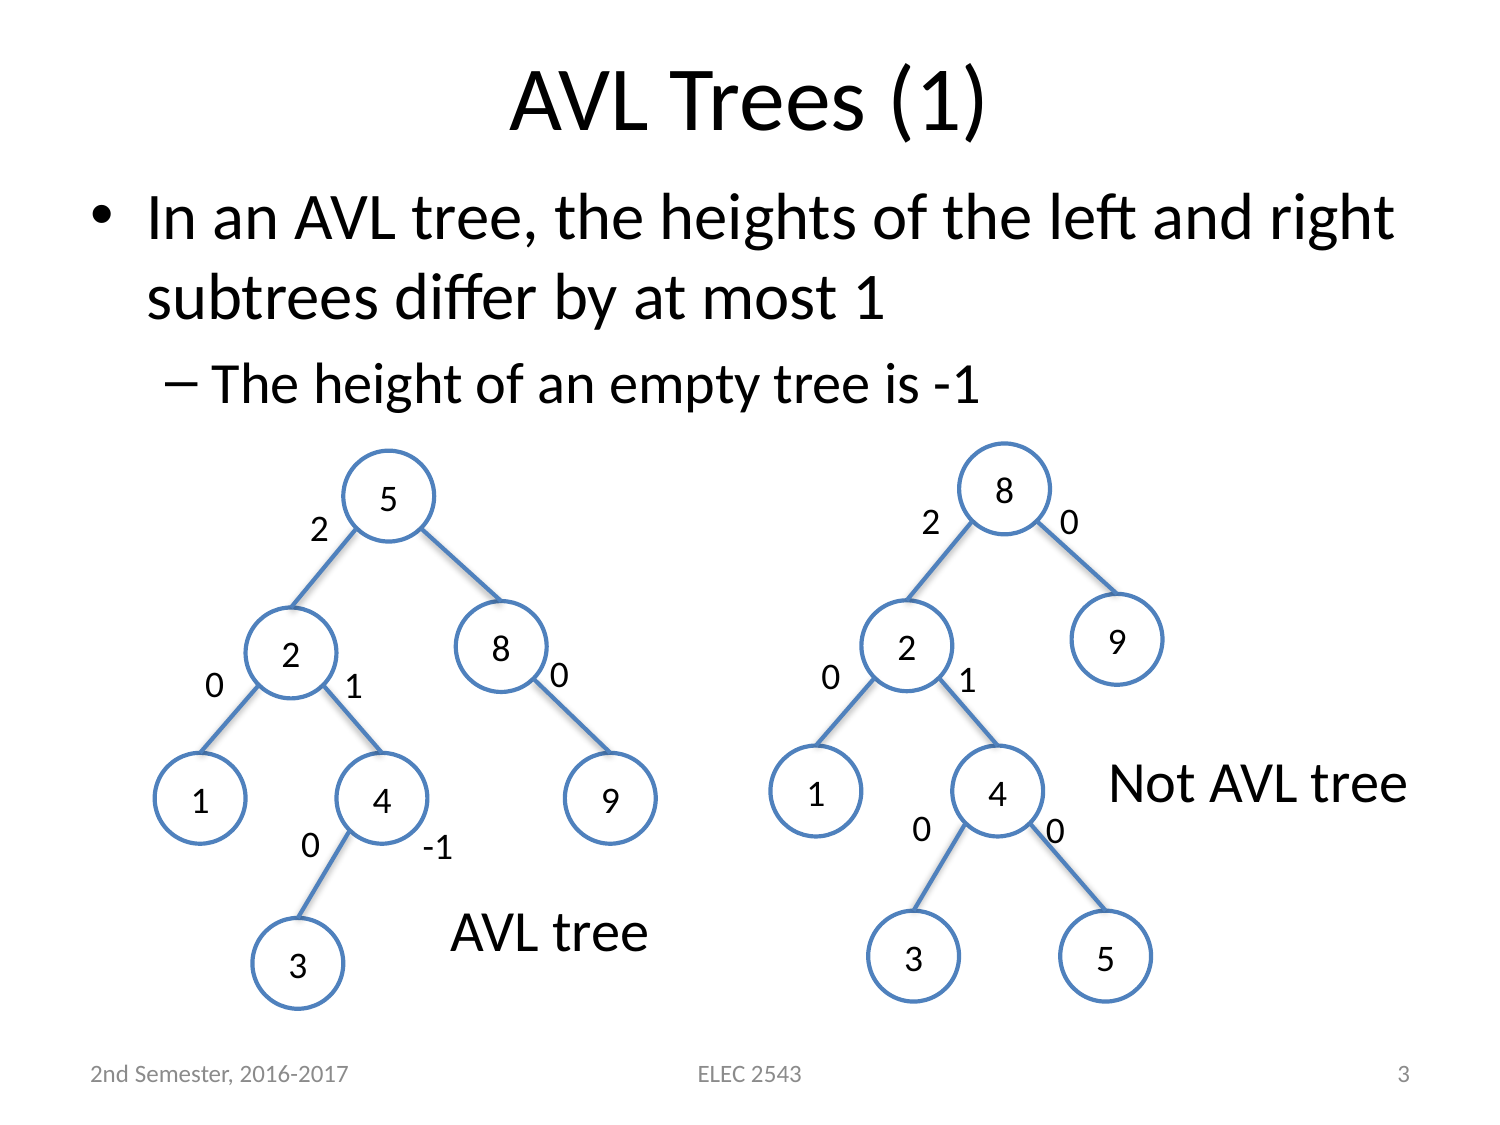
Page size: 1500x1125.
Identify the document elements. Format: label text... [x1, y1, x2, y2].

slide_number 3 [1074, 1042, 1425, 1103]
footer ELEC 2543 [512, 1042, 988, 1103]
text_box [770, 443, 1426, 1002]
slide_number 2nd Semester, 2016-2017 [75, 1042, 425, 1103]
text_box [154, 450, 666, 1010]
list In an AVL tree, the heights of the left and right subtrees differ by at most 1 The height of an empty tree is -1 [75, 165, 1425, 438]
title AVL Trees (1) [75, 0, 1425, 165]
